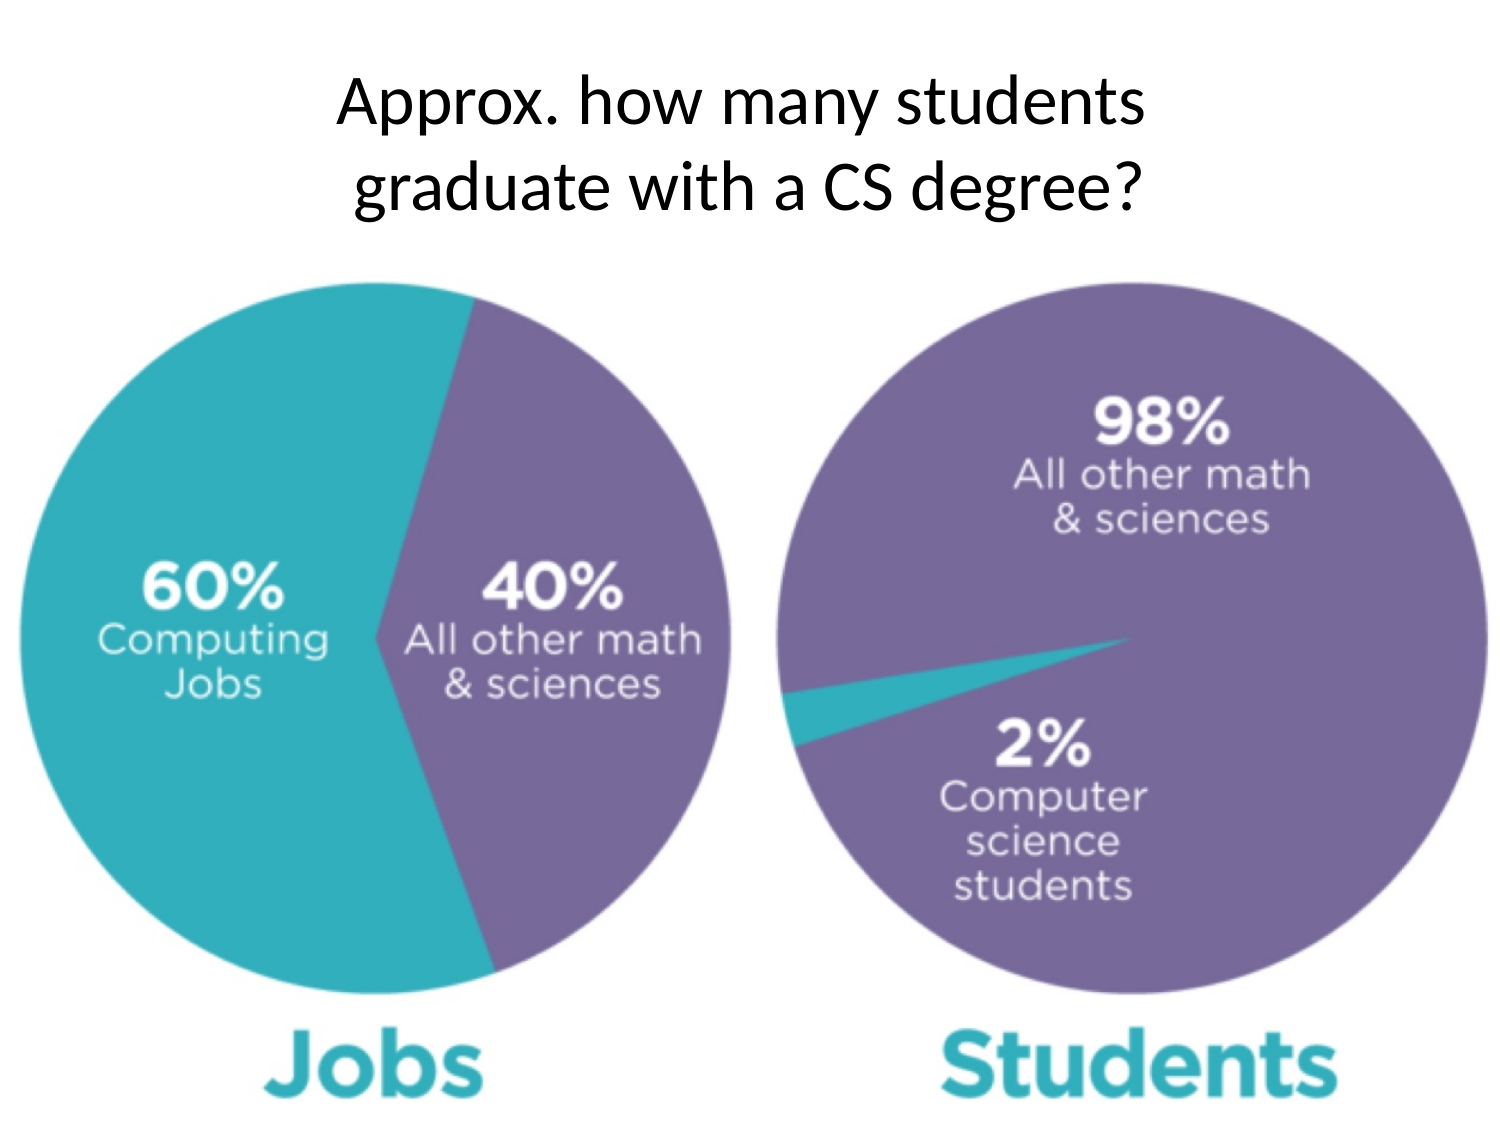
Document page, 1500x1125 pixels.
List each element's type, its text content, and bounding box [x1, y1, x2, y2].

title Approx. how many students graduate with a CS degree? [75, 45, 1425, 233]
picture [0, 278, 1500, 1125]
